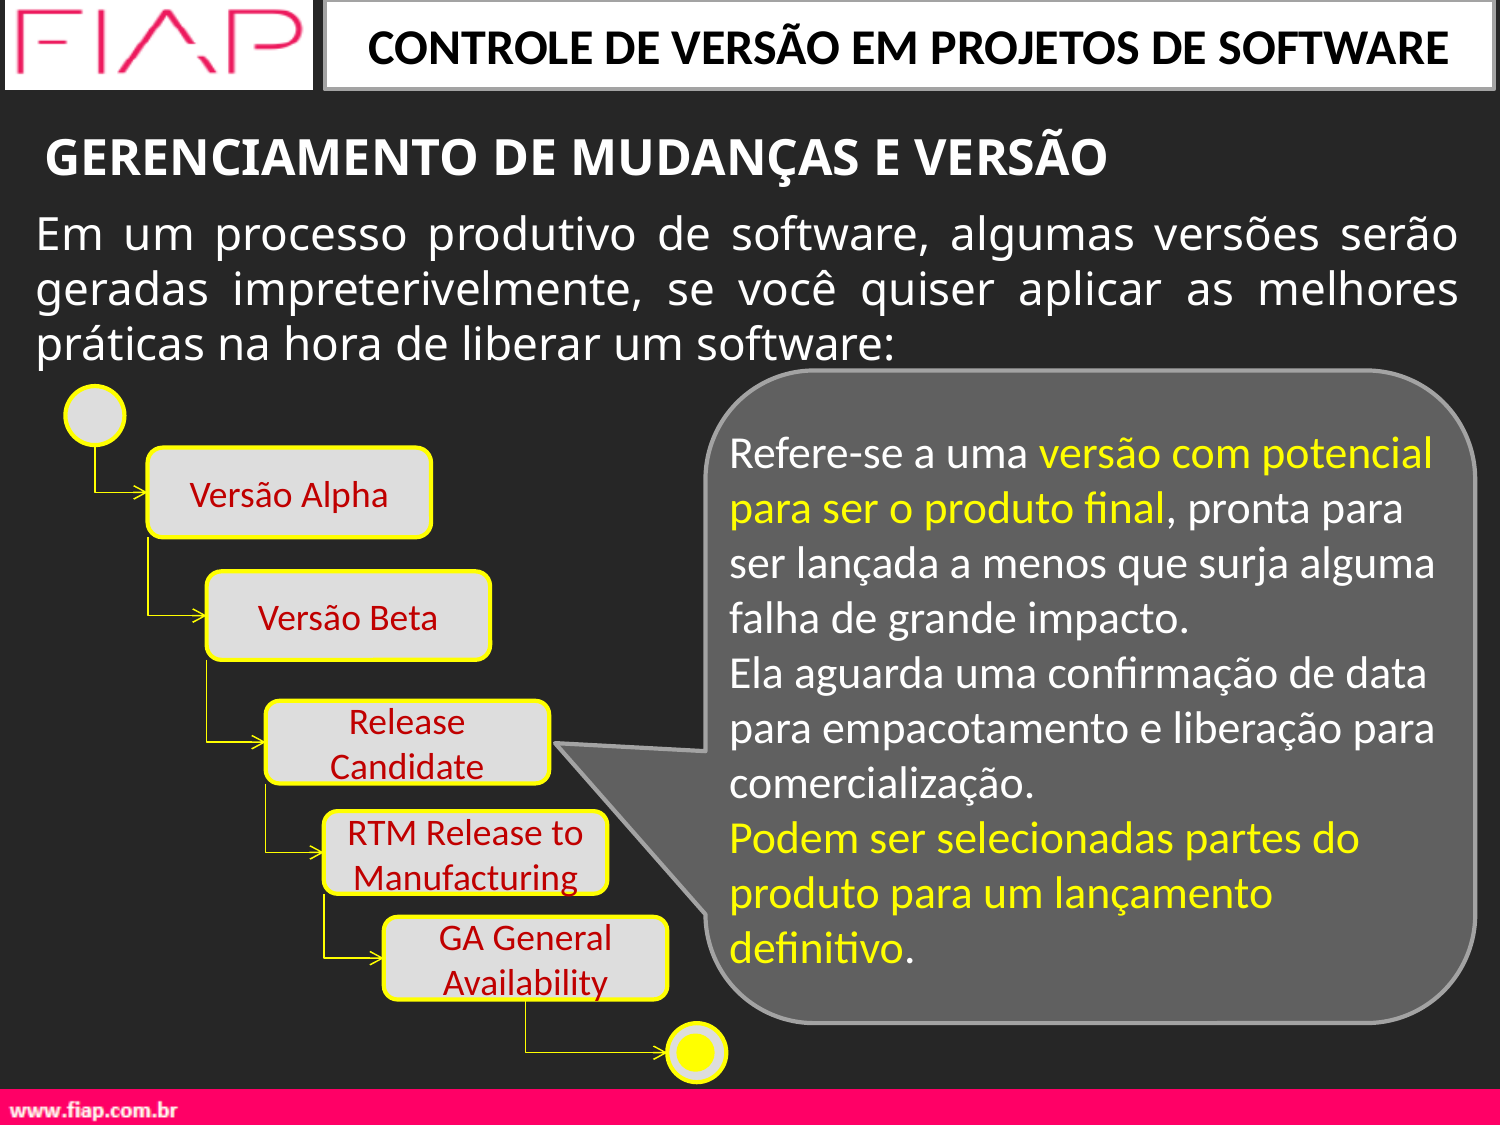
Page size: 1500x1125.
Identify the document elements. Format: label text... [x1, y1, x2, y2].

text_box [259, 788, 330, 848]
text_box Em um processo produtivo de software, algumas versões serão geradas impreterivelmente, se você quiser aplicar as melhores práticas na hora de liberar um software: [20, 197, 1476, 370]
text_box Refere-se a uma versão com potencial para ser o produto final, pronta para ser lançada a menos que surja alguma falha de grande impacto. Ela aguarda uma confirmação de data para empacotamento e liberação para comercialização. Podem ser selecionadas partes do produto para um lançamento definitivo. [714, 415, 1467, 981]
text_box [194, 671, 278, 731]
text_box RTM Release to Manufacturing [321, 809, 610, 896]
text_box Versão Beta [204, 569, 493, 662]
text_box [725, 981, 1456, 1026]
text_box [723, 370, 1457, 415]
text_box GA General Availability [381, 914, 670, 1002]
text_box [676, 1033, 715, 1072]
text_box [553, 431, 714, 962]
text_box [665, 1021, 729, 1085]
text_box [1467, 432, 1478, 962]
text_box [63, 383, 127, 448]
text_box Versão Alpha [145, 445, 434, 540]
text_box GERENCIAMENTO DE MUDANÇAS E VERSÃO [29, 118, 1413, 186]
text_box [137, 546, 217, 606]
text_box Release Candidate [263, 698, 552, 786]
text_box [97, 442, 146, 496]
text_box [321, 895, 387, 957]
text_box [569, 954, 624, 1098]
